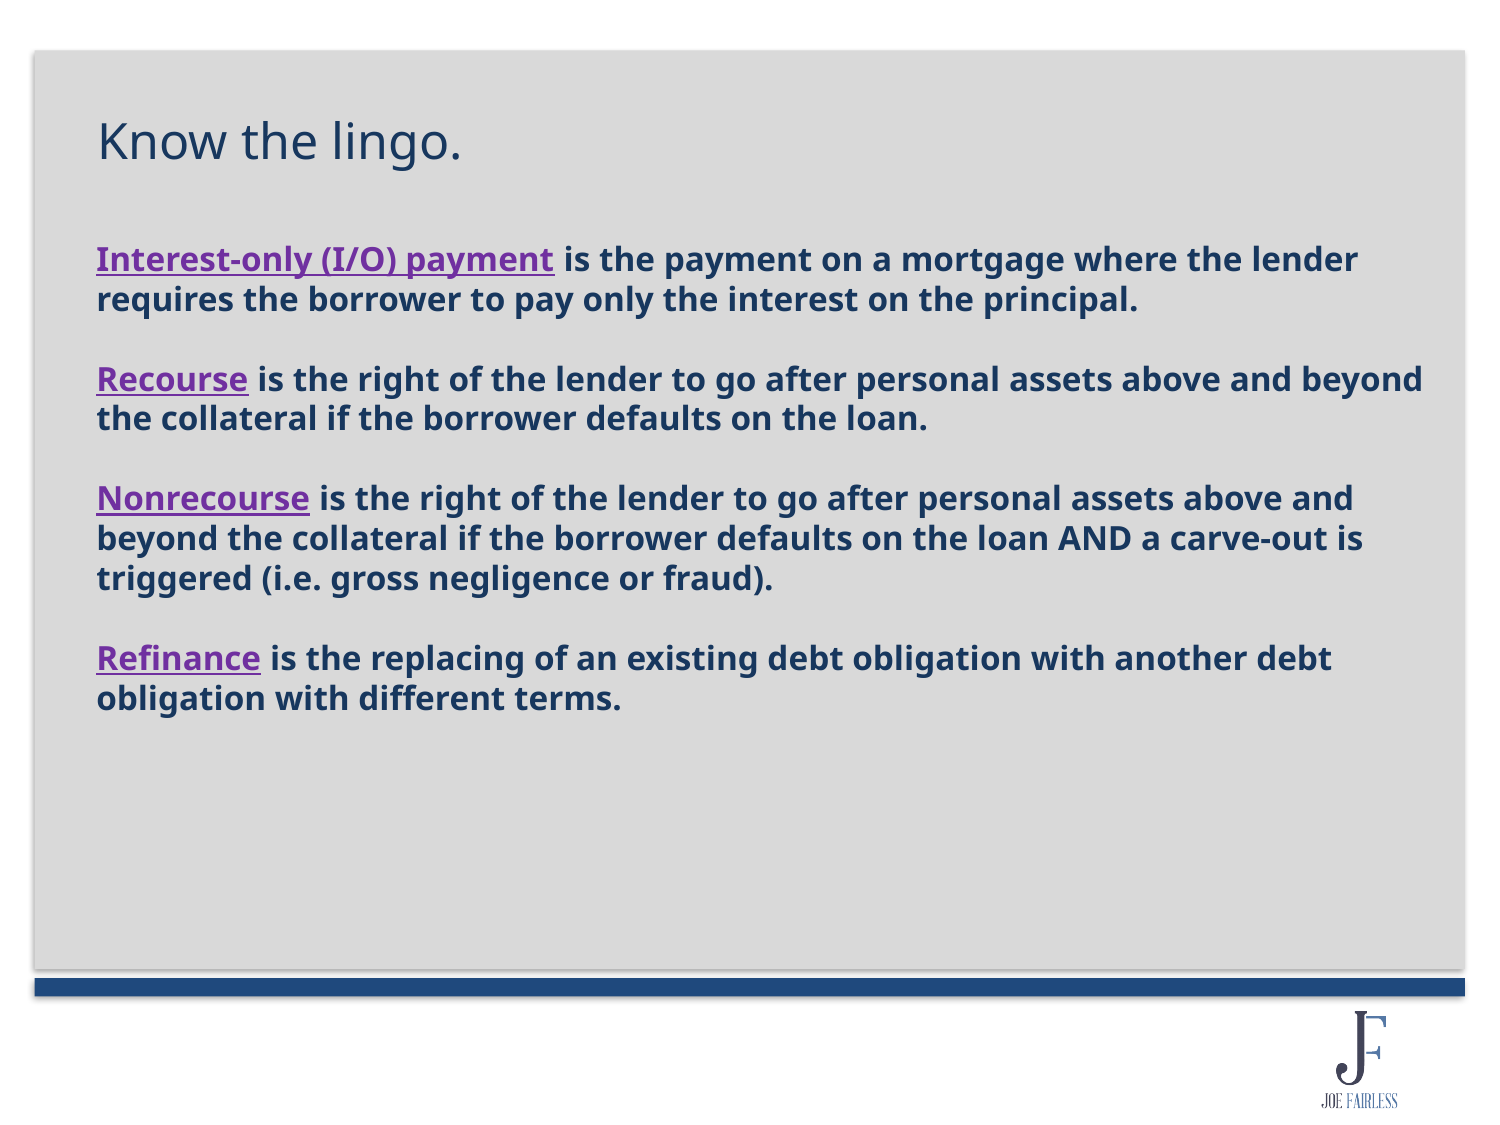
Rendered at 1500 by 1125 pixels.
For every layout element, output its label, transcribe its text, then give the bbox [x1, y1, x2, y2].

text_box [34, 977, 1466, 997]
text_box Know the lingo. [83, 102, 1271, 178]
picture [1291, 996, 1429, 1121]
text_box [34, 50, 1466, 970]
text_box Interest-only (I/O) payment is the payment on a mortgage where the lender requires the borrower to pay only the interest on the principal. Recourse is the right of the lender to go after personal assets above and beyond the collateral if the borrower defaults on the loan. Nonrecourse is the right of the lender to go after personal assets above and beyond the collateral if the borrower defaults on the loan AND a carve-out is triggered (i.e. gross negligence or fraud). Refinance is the replacing of an existing debt obligation with another debt obligation with different terms. [81, 230, 1465, 845]
